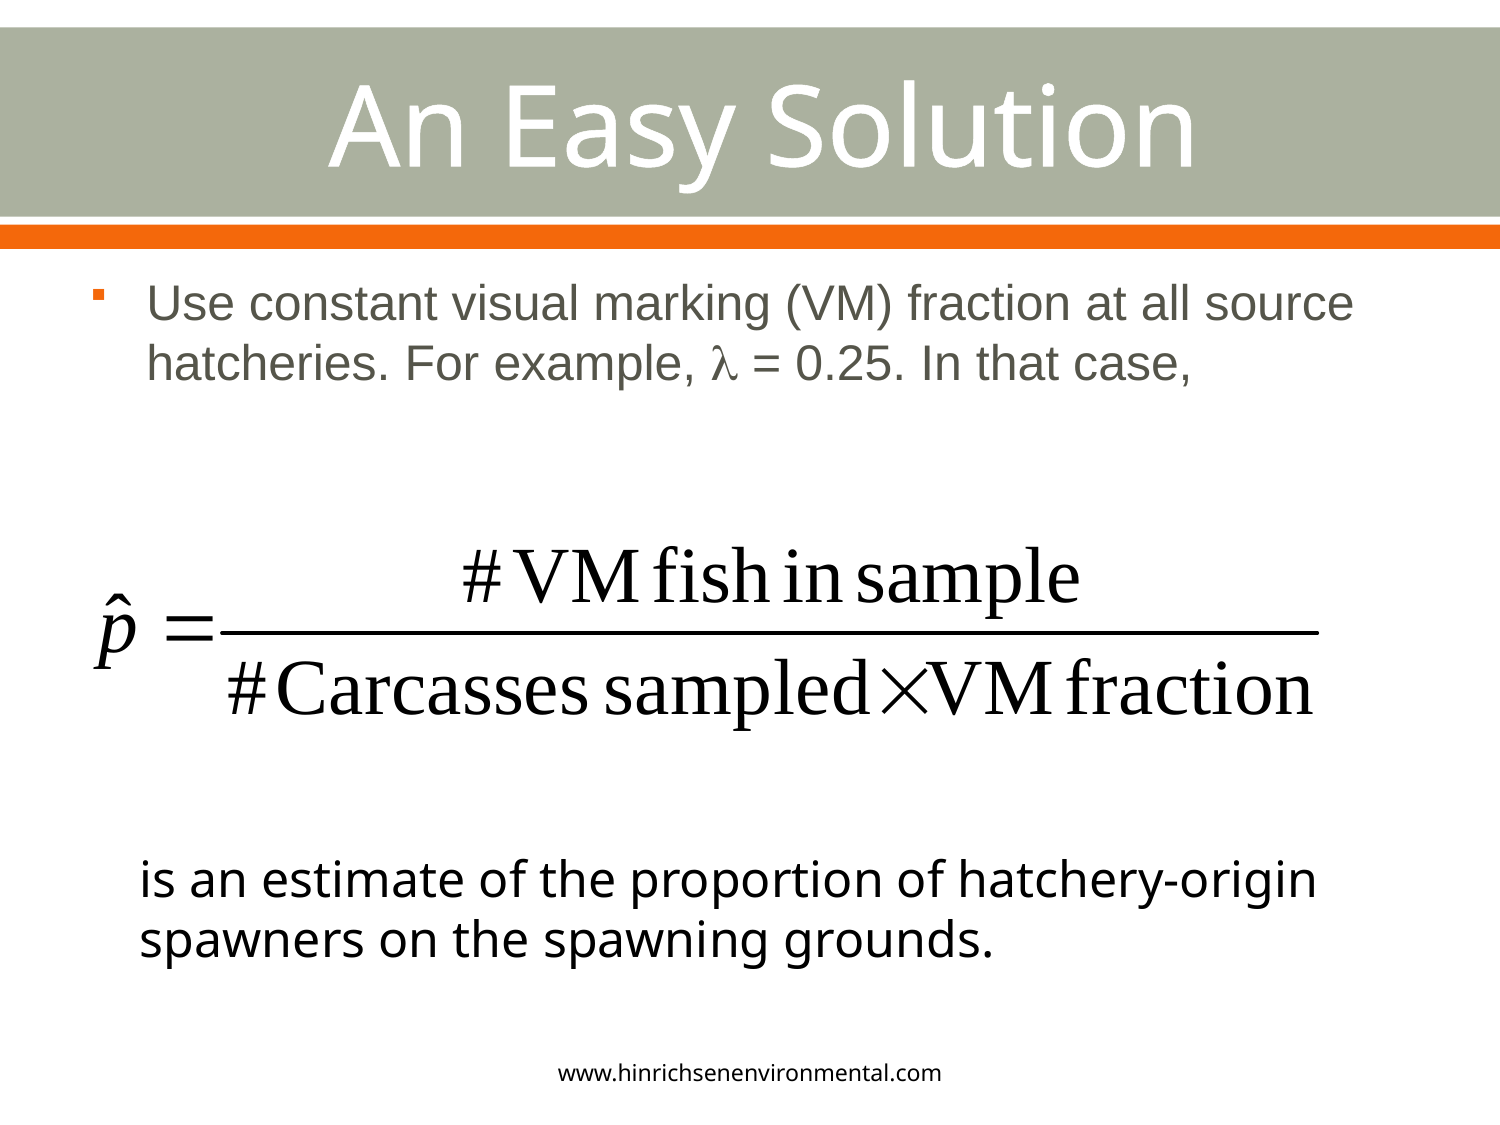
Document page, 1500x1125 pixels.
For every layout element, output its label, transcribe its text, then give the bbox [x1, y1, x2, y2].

title An Easy Solution [75, 29, 1425, 213]
text_box is an estimate of the proportion of hatchery-origin spawners on the spawning grounds. [124, 840, 1338, 976]
list Use constant visual marking (VM) fraction at all source hatcheries. For example, l = 0.25. In that case, [75, 262, 1425, 1005]
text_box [76, 526, 1337, 753]
footer www.hinrichsenenvironmental.com [512, 1042, 988, 1103]
